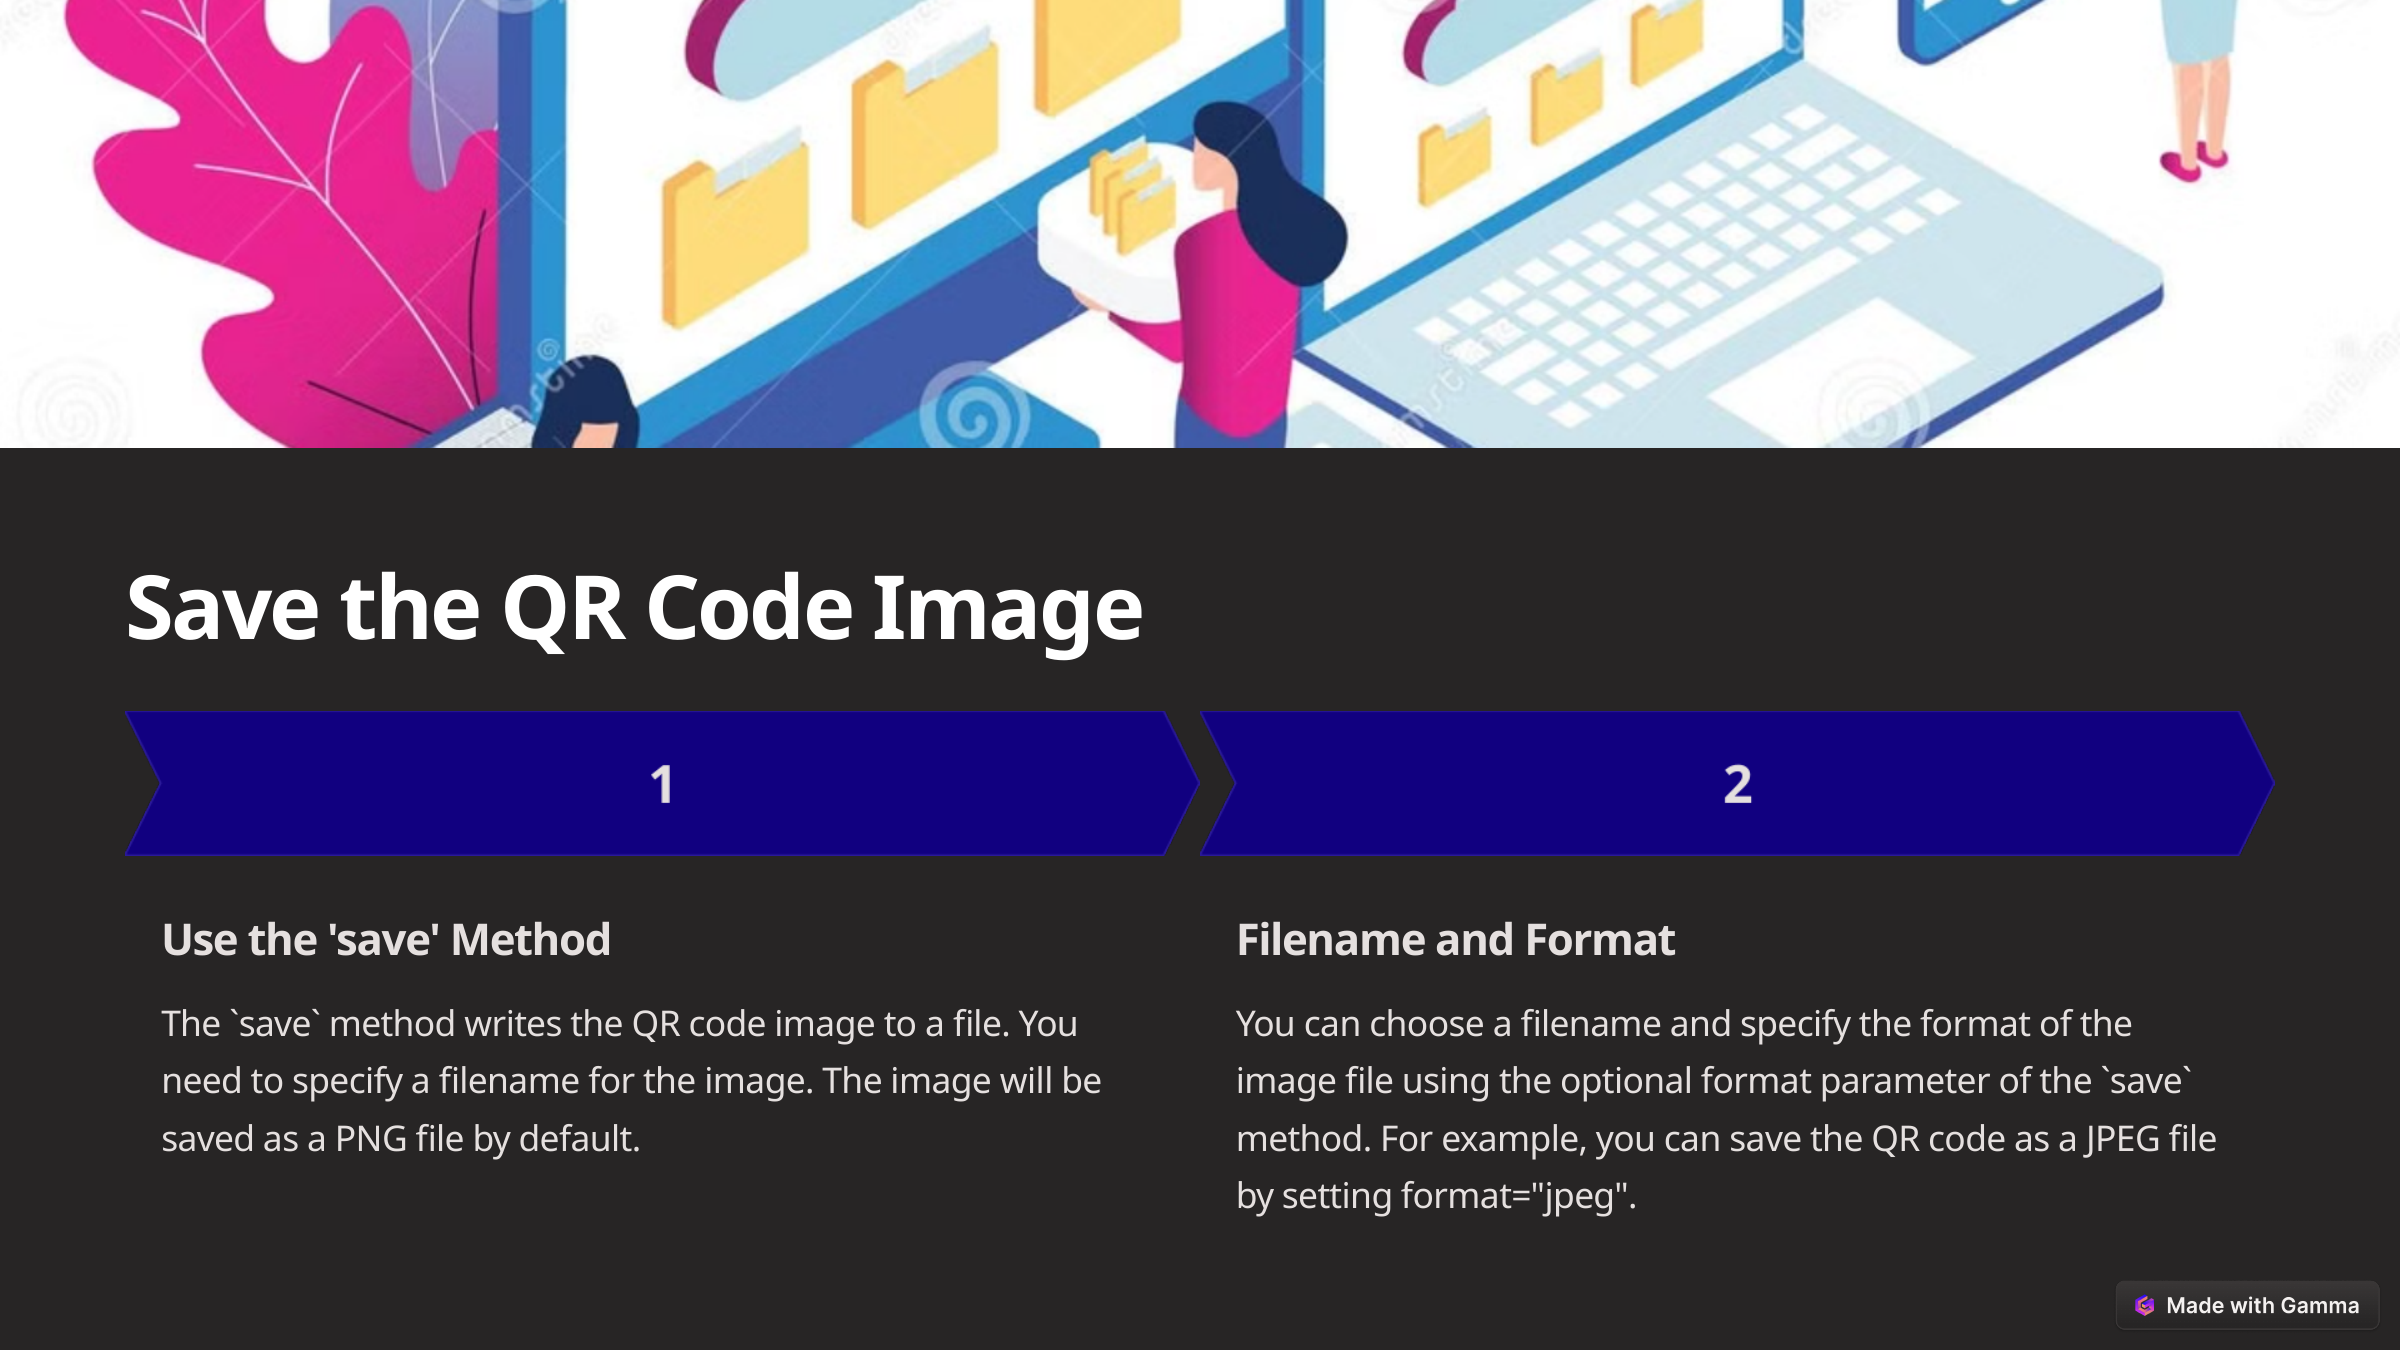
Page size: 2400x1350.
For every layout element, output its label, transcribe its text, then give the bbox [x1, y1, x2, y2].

text_box The `save` method writes the QR code image to a file. You need to specify a filename for the image. The image will be saved as a PNG file by default. [161, 986, 1165, 1159]
picture [125, 711, 2275, 856]
picture [2106, 1271, 2389, 1339]
text_box Use the 'save' Method [161, 908, 621, 965]
picture [0, 0, 2400, 448]
text_box You can choose a filename and specify the format of the image file using the optional format parameter of the `save` method. For example, you can save the QR code as a JPEG file by setting format="jpeg". [1235, 986, 2239, 1216]
text_box Filename and Format [1235, 908, 1684, 965]
text_box Save the QR Code Image [125, 546, 1136, 659]
